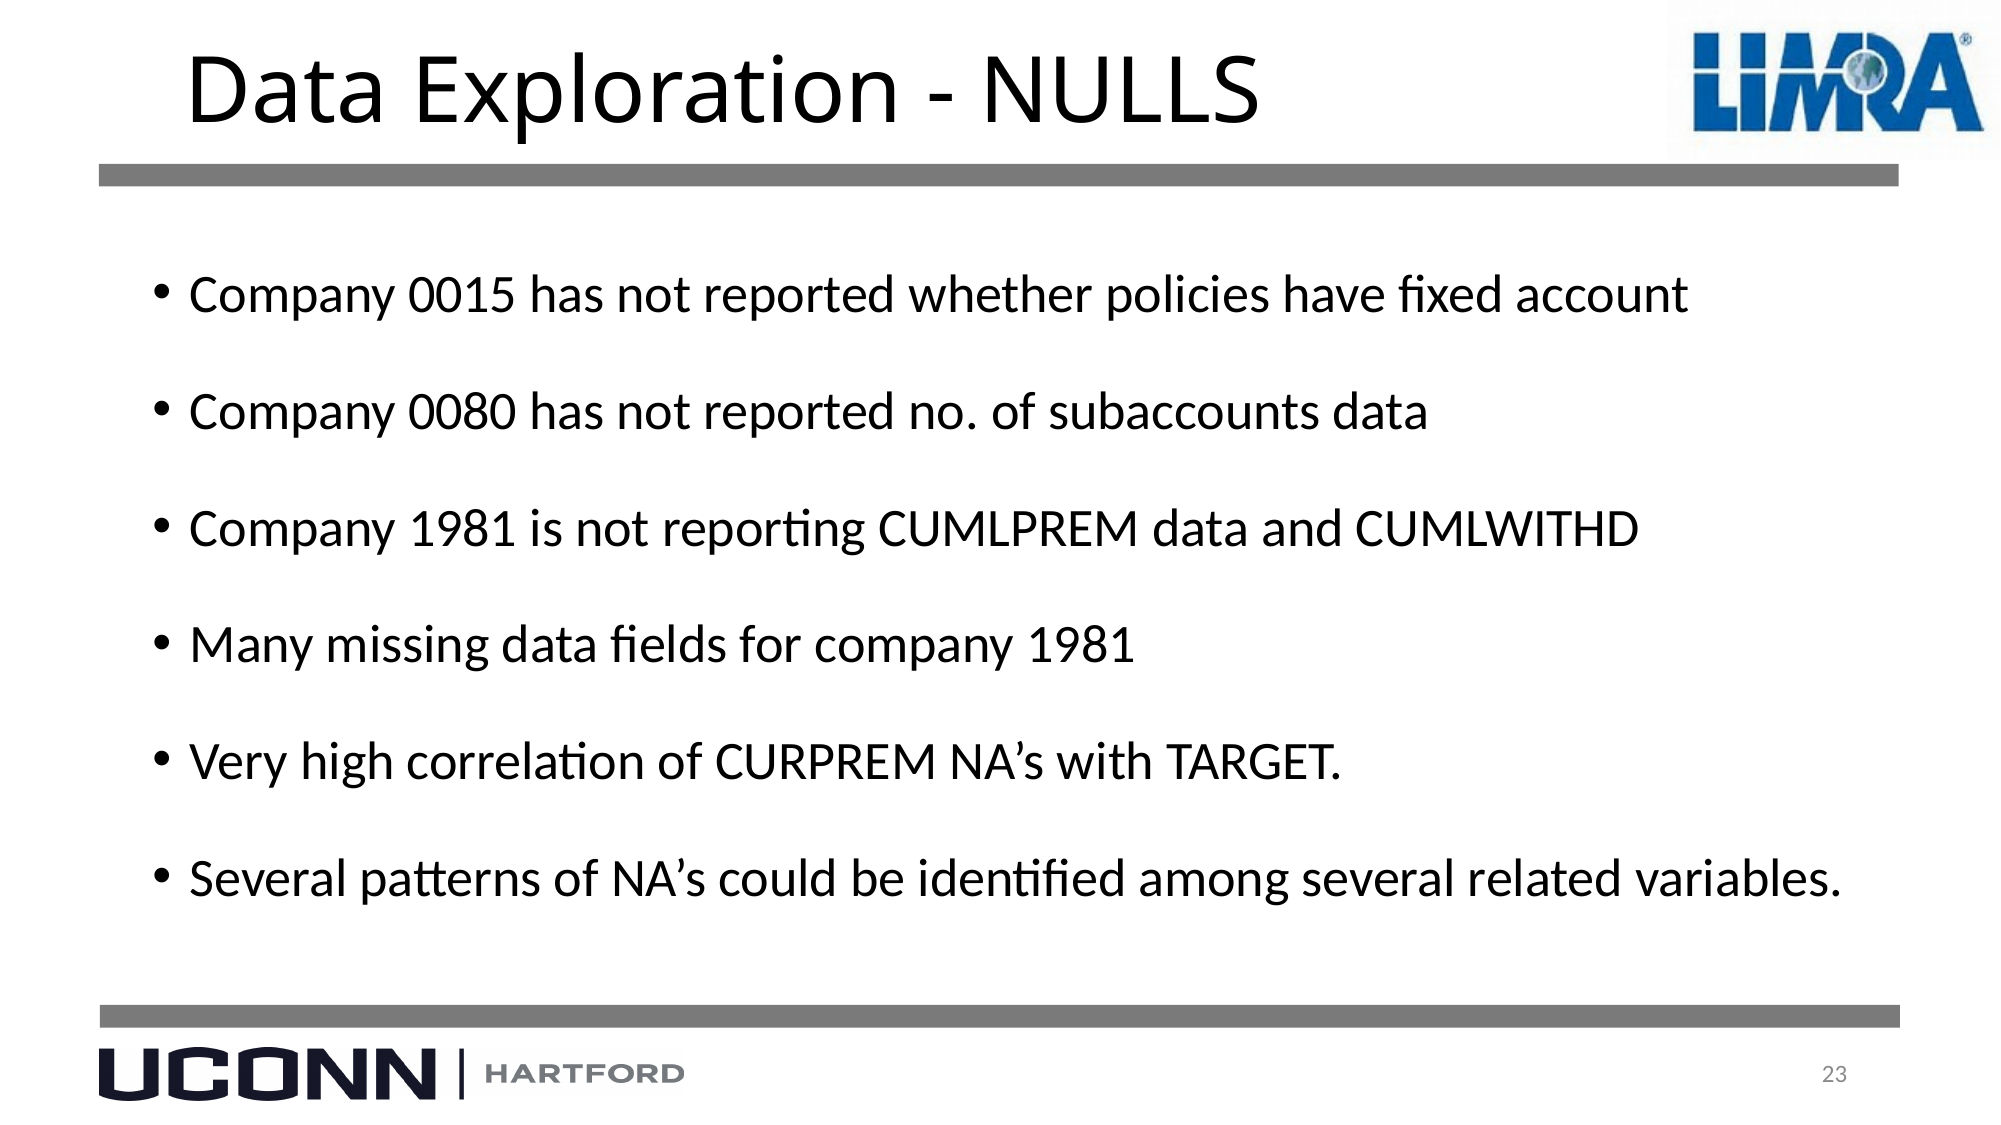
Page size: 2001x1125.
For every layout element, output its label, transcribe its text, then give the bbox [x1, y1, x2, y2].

picture [99, 1047, 684, 1101]
list Company 0015 has not reported whether policies have fixed account Company 0080 has not reported no. of subaccounts data Company 1981 is not reporting CUMLPREM data and CUMLWITHD Many missing data fields for company 1981 Very high correlation of CURPREM NA’s with TARGET. Several patterns of NA’s could be identified among several related variables. [137, 218, 1863, 988]
picture [1667, 0, 2000, 160]
title Data Exploration - NULLS [169, 31, 1520, 155]
slide_number 23 [1412, 1042, 1863, 1103]
